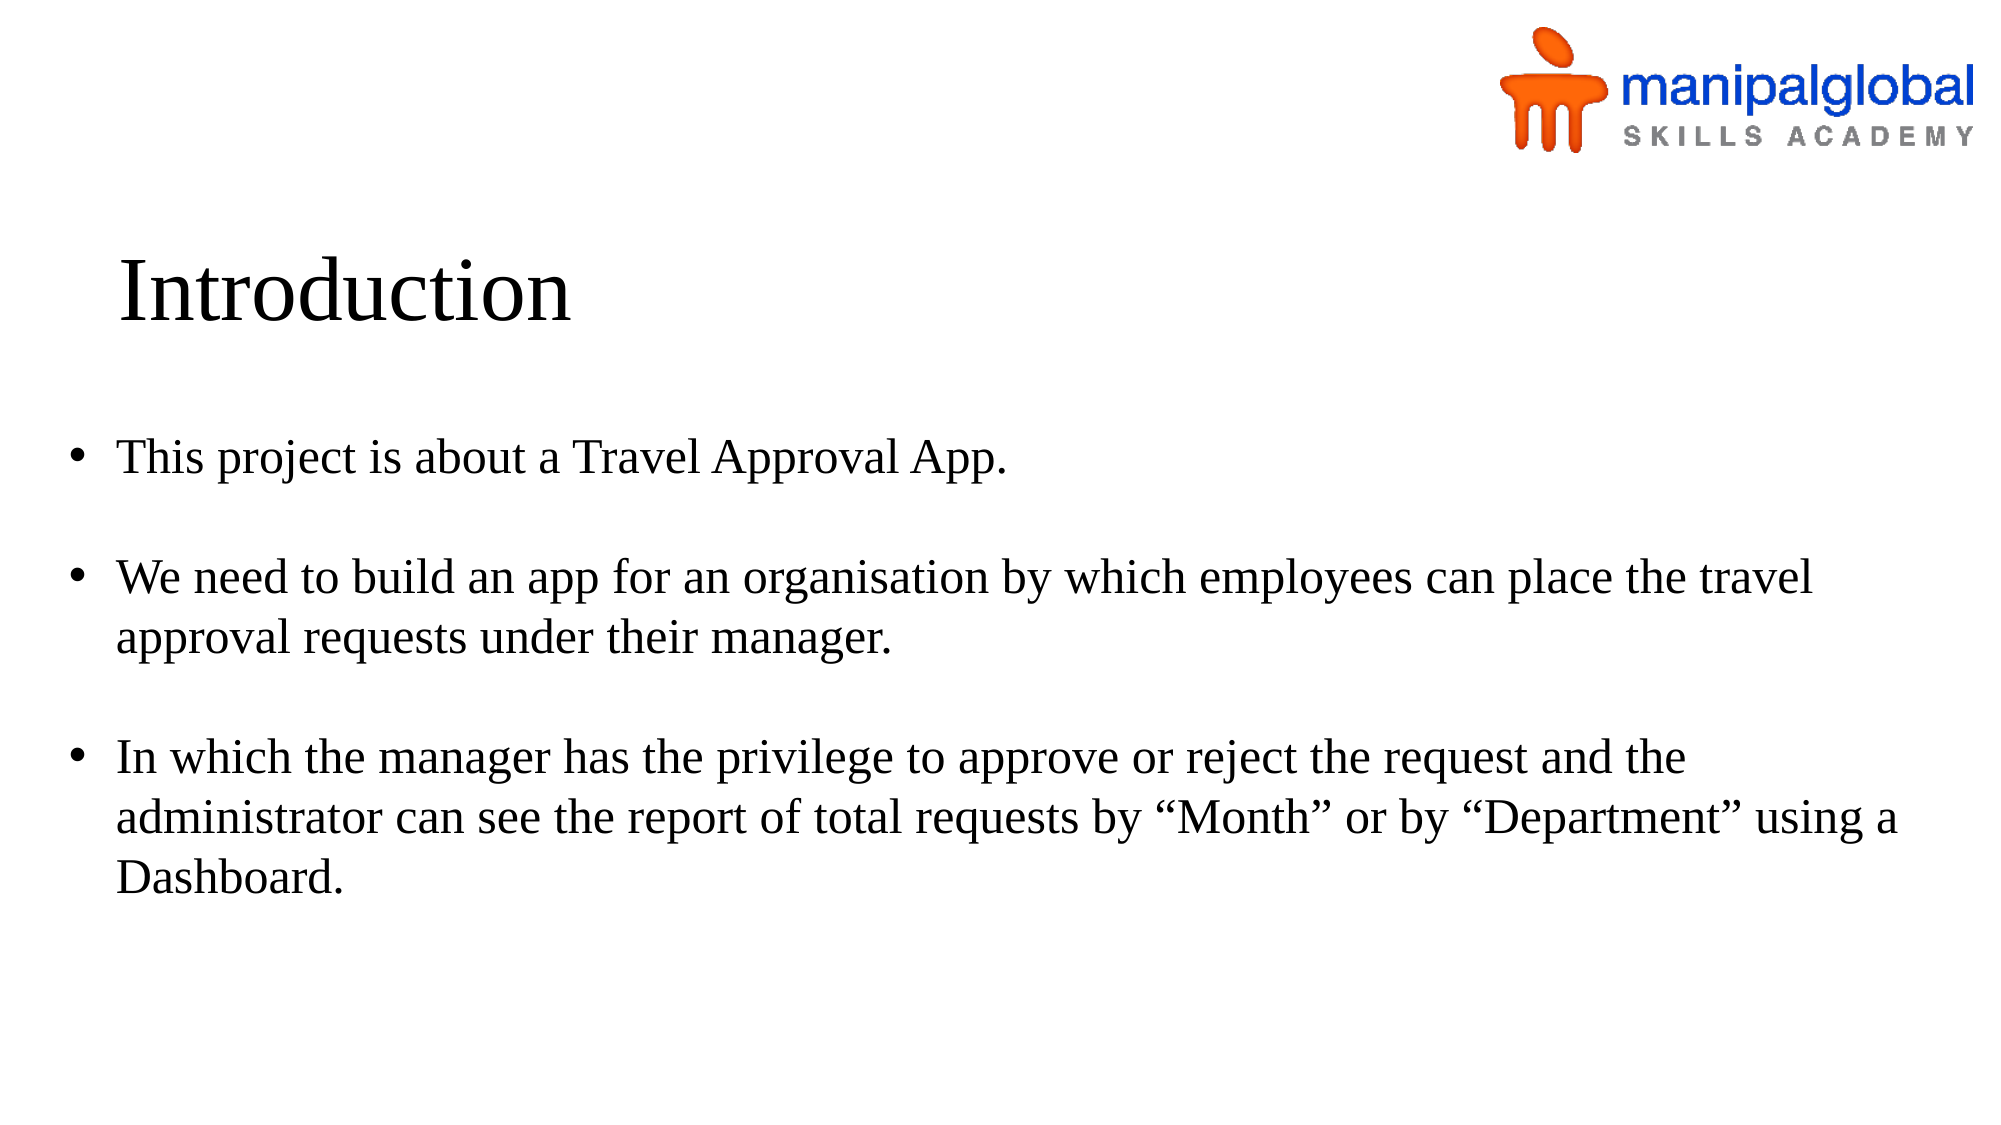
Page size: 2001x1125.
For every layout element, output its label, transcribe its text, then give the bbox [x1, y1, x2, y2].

text_box Introduction [104, 221, 686, 347]
picture [1499, 27, 1973, 153]
text_box This project is about a Travel Approval App. We need to build an app for an organisation by which employees can place the travel approval requests under their manager. In which the manager has the privilege to approve or reject the request and the administrator can see the report of total requests by “Month” or by “Department” using a Dashboard. [54, 416, 1948, 912]
